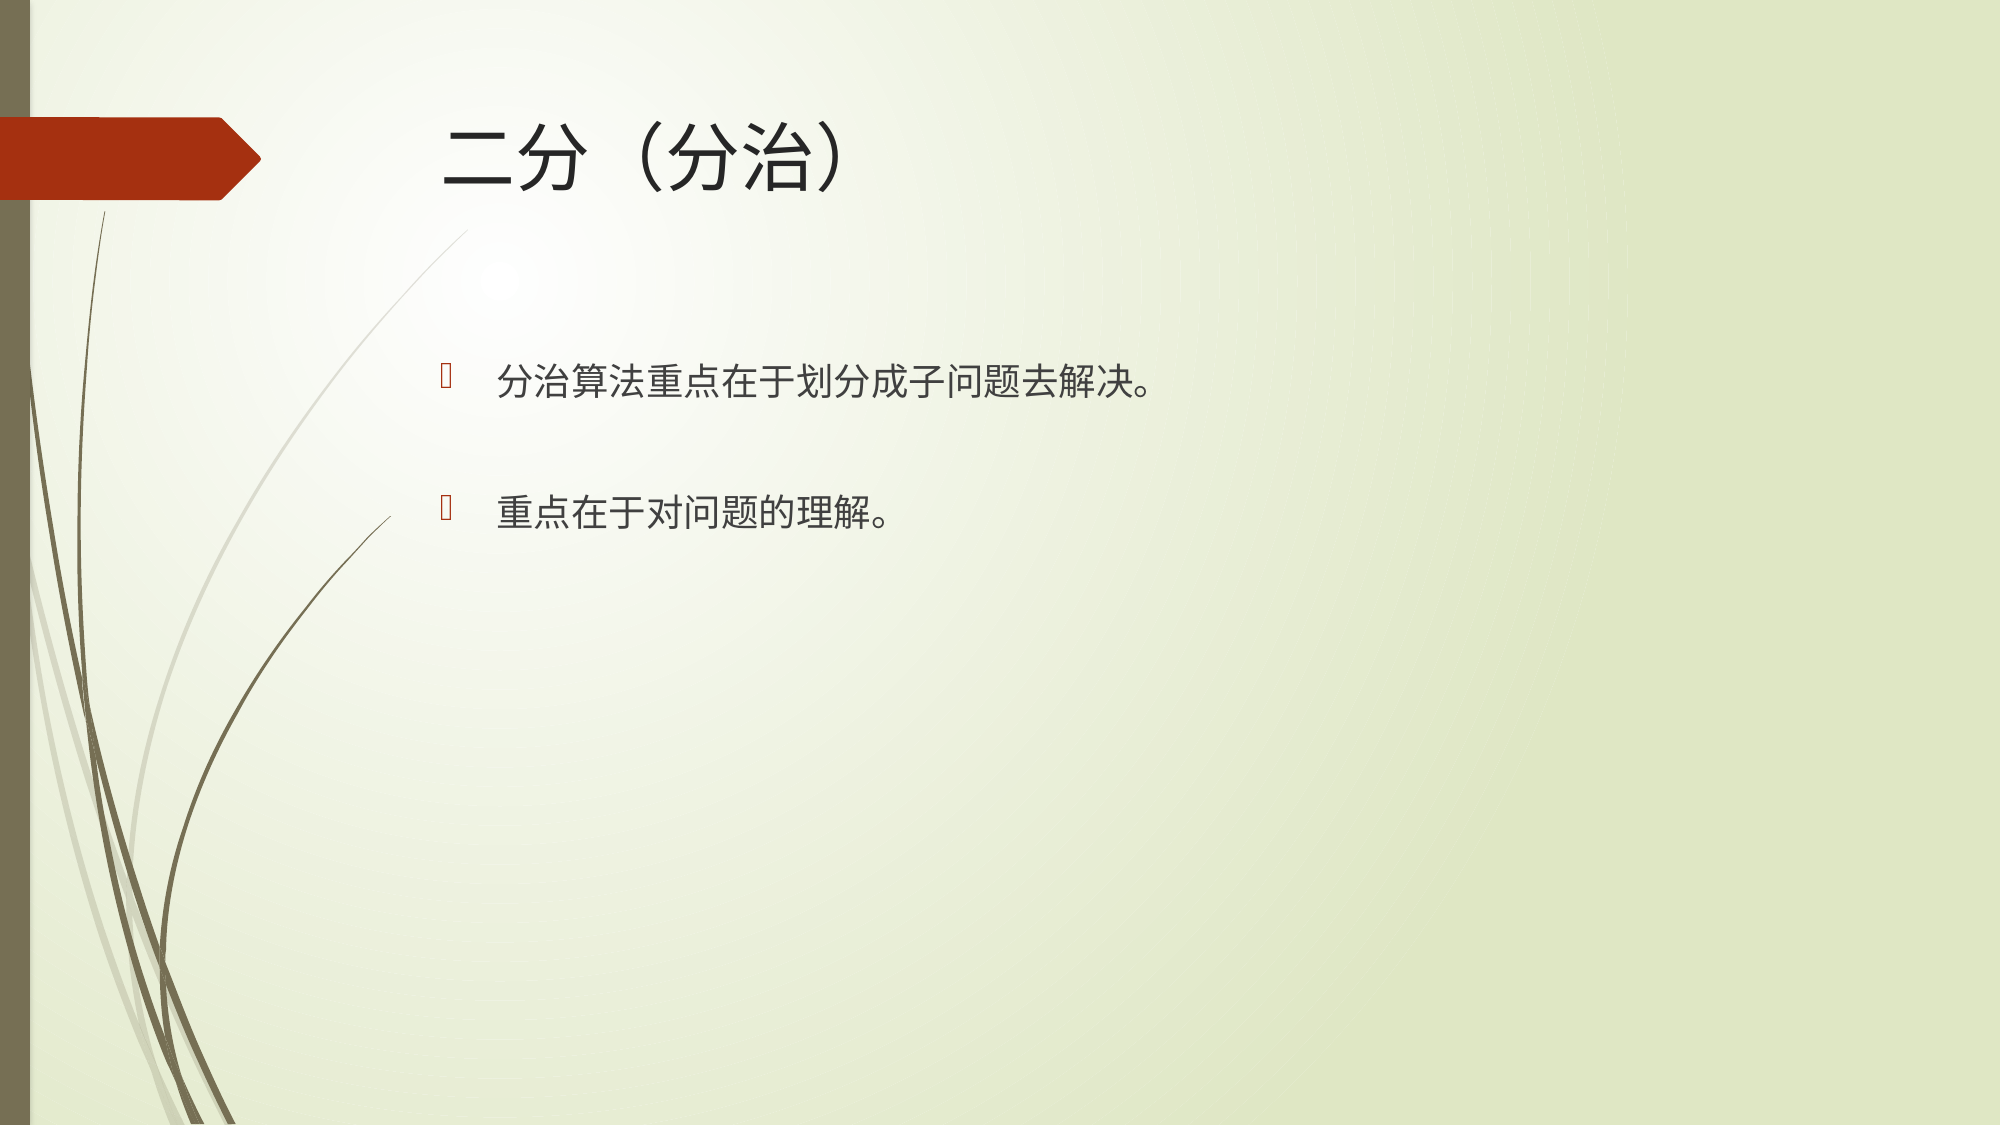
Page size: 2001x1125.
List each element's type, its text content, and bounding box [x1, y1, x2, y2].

title 二分（分治） [425, 102, 1888, 313]
list 分治算法重点在于划分成子问题去解决。 重点在于对问题的理解。 [424, 350, 1888, 970]
